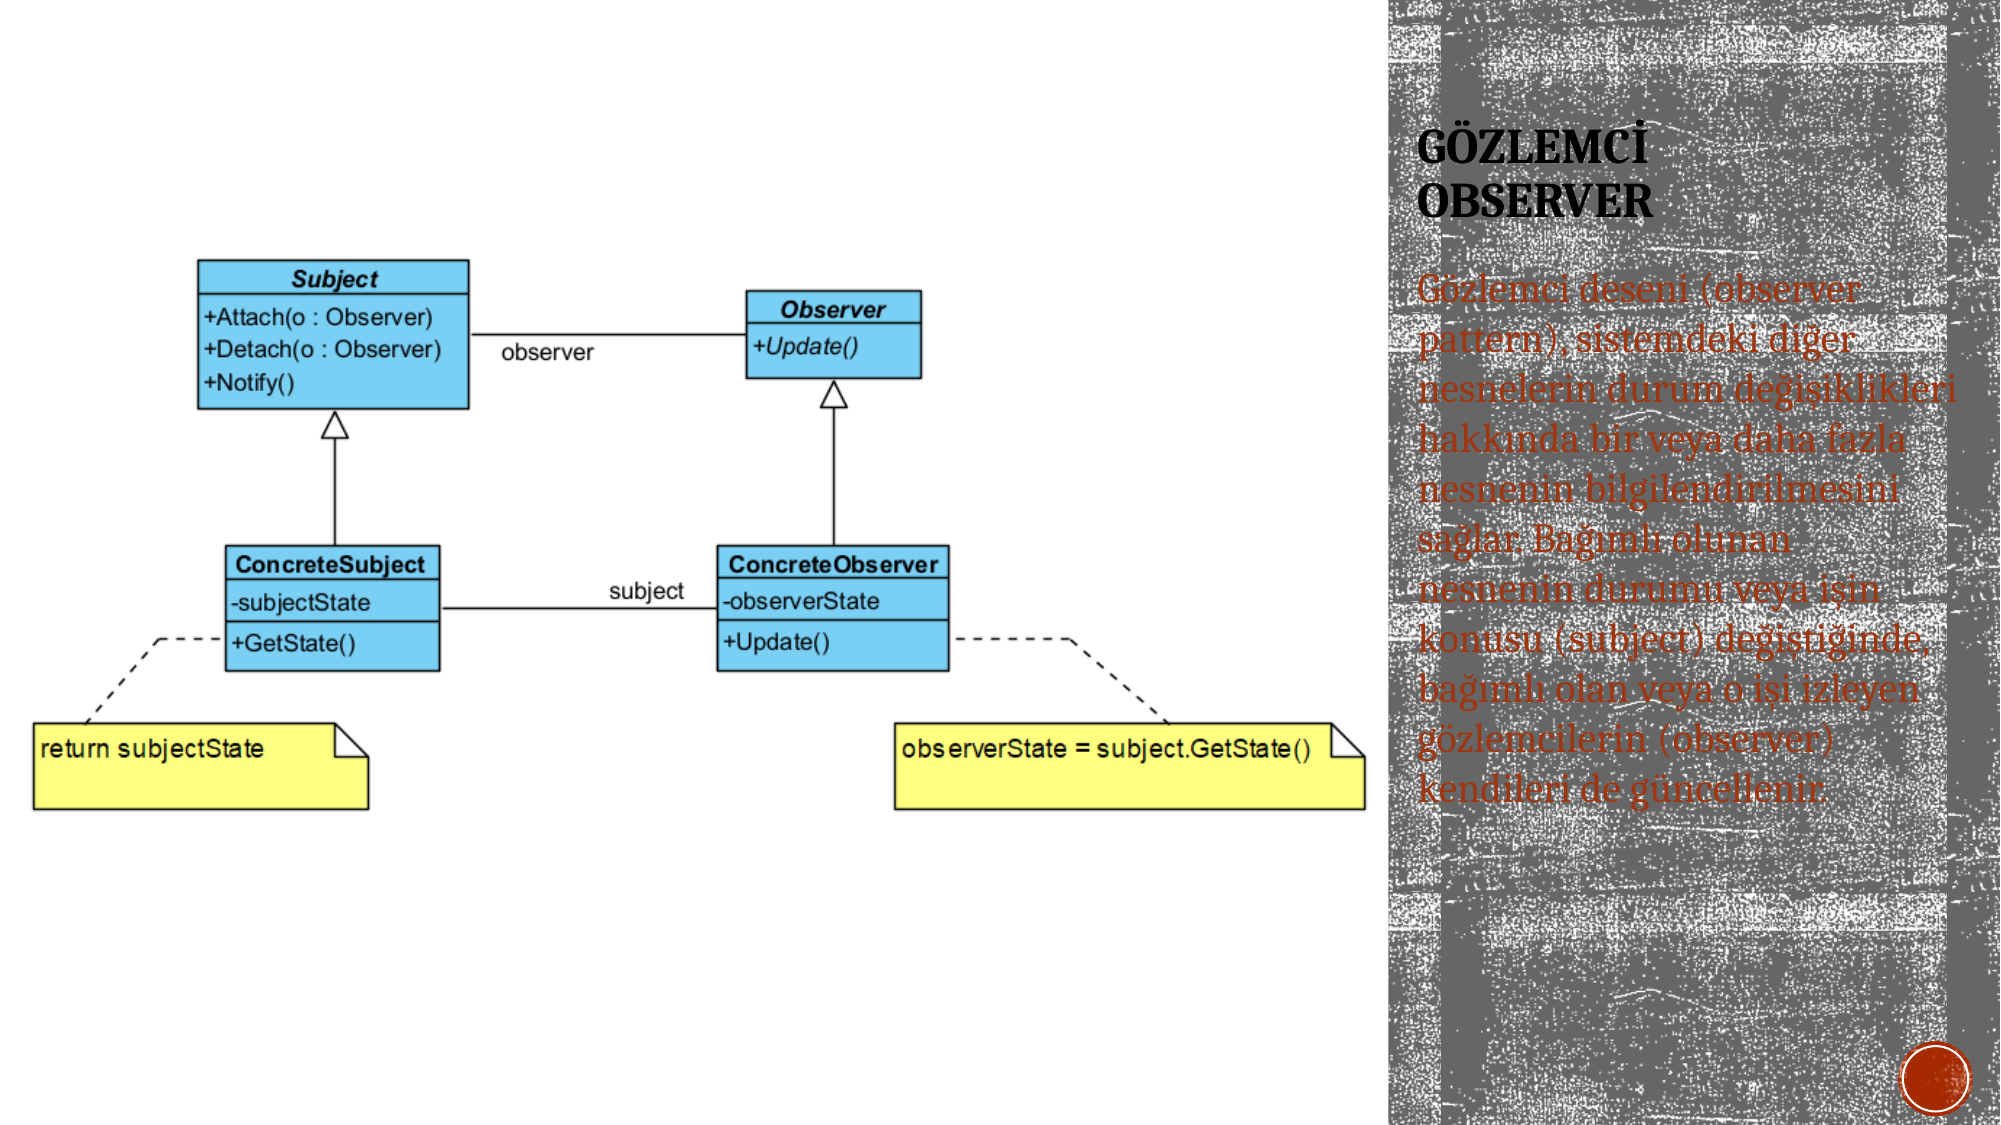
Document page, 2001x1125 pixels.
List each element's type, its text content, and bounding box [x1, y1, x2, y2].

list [27, 259, 1375, 817]
list Gözlemci deseni (observer pattern), sistemdeki diğer nesnelerin durum değişiklikleri hakkında bir veya daha fazla nesnenin bilgilendirilmesini sağlar. Bağımlı olunan nesnenin durumu veya işin konusu (subject) değiştiğinde, bağımlı olan veya o işi izleyen gözlemcilerin (observer) kendileri de güncellenir. [1402, 252, 1974, 1014]
title GÖZLEMCİ OBSERVER [1402, 31, 1974, 236]
